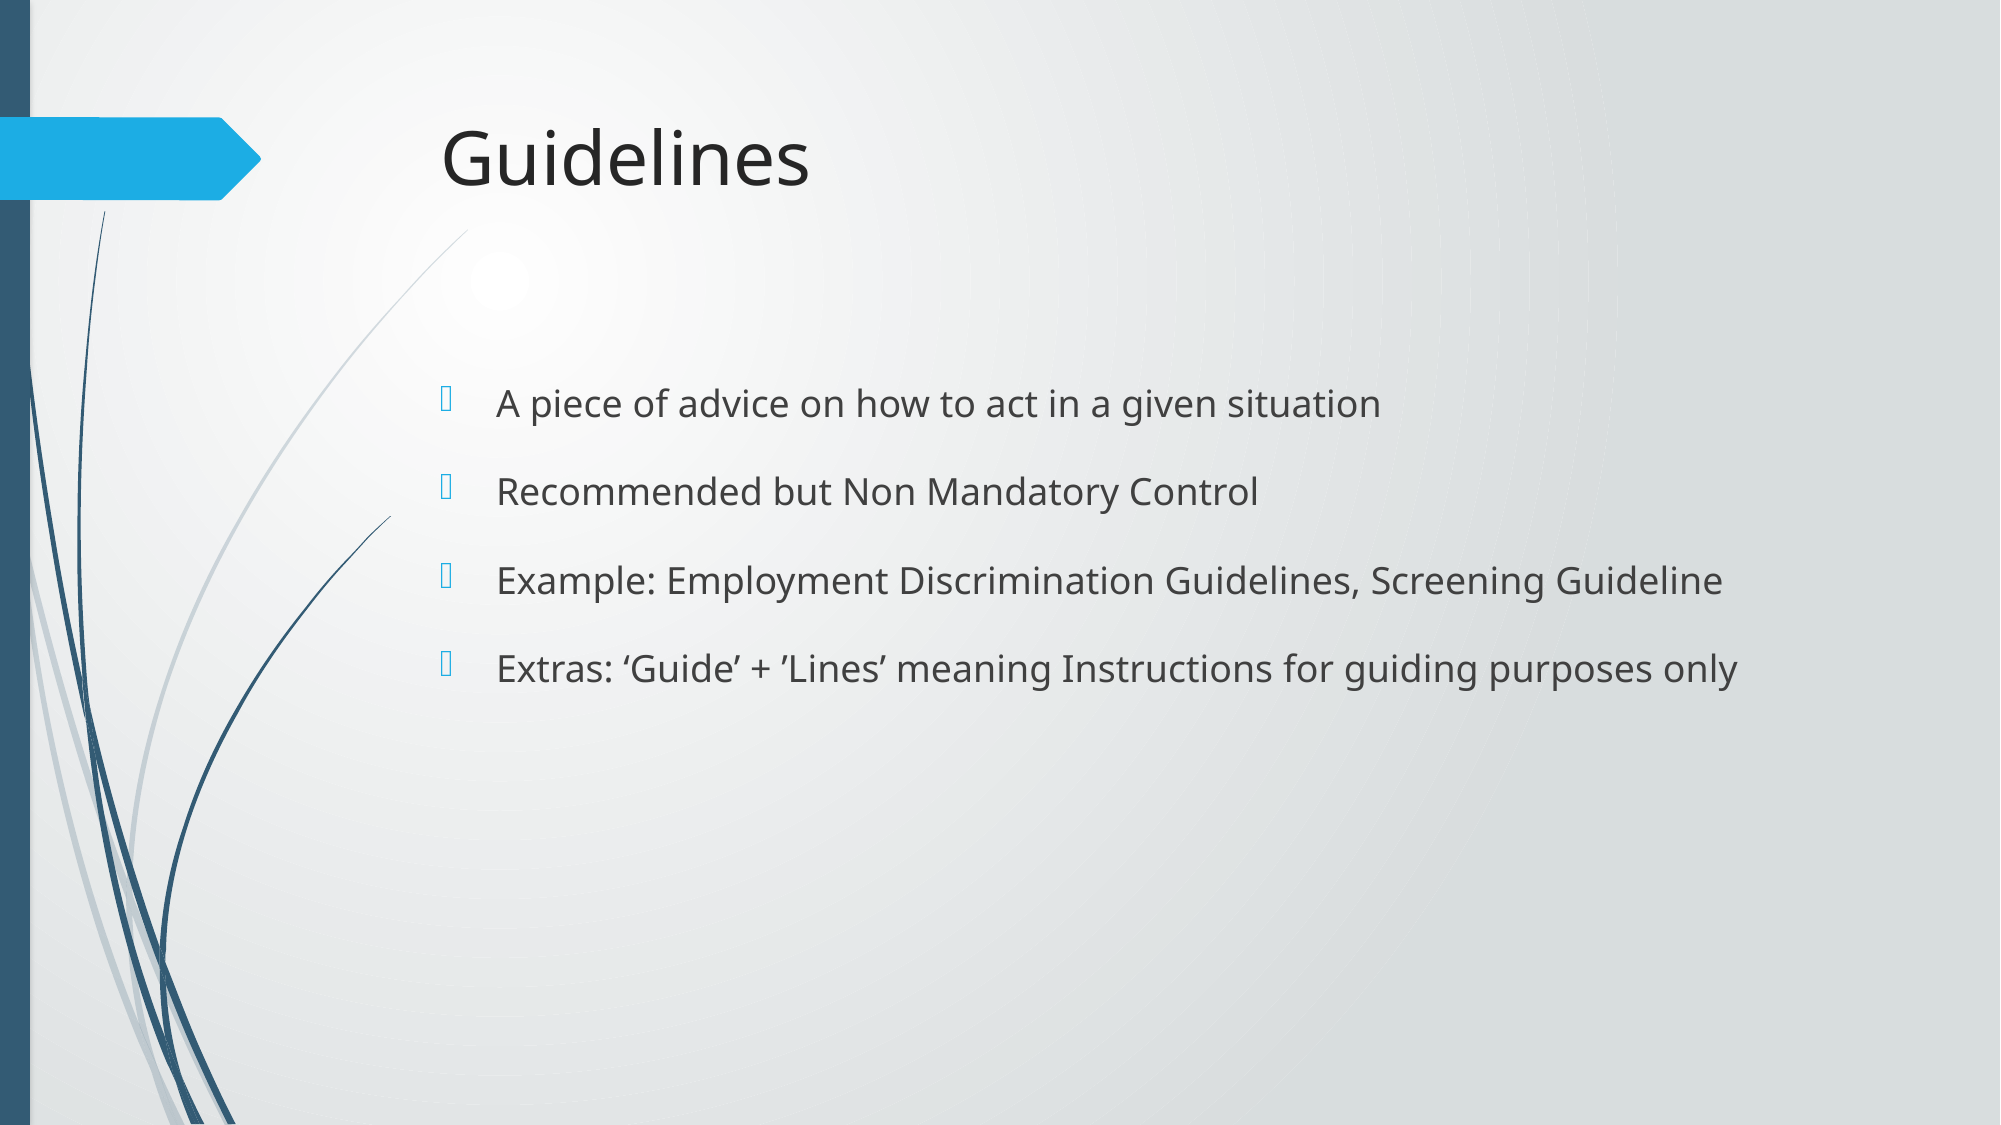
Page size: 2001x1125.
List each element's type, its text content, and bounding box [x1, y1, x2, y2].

title Guidelines [425, 102, 1888, 313]
list A piece of advice on how to act in a given situation Recommended but Non Mandatory Control Example: Employment Discrimination Guidelines, Screening Guideline Extras: ‘Guide’ + ’Lines’ meaning Instructions for guiding purposes only [424, 350, 1888, 970]
